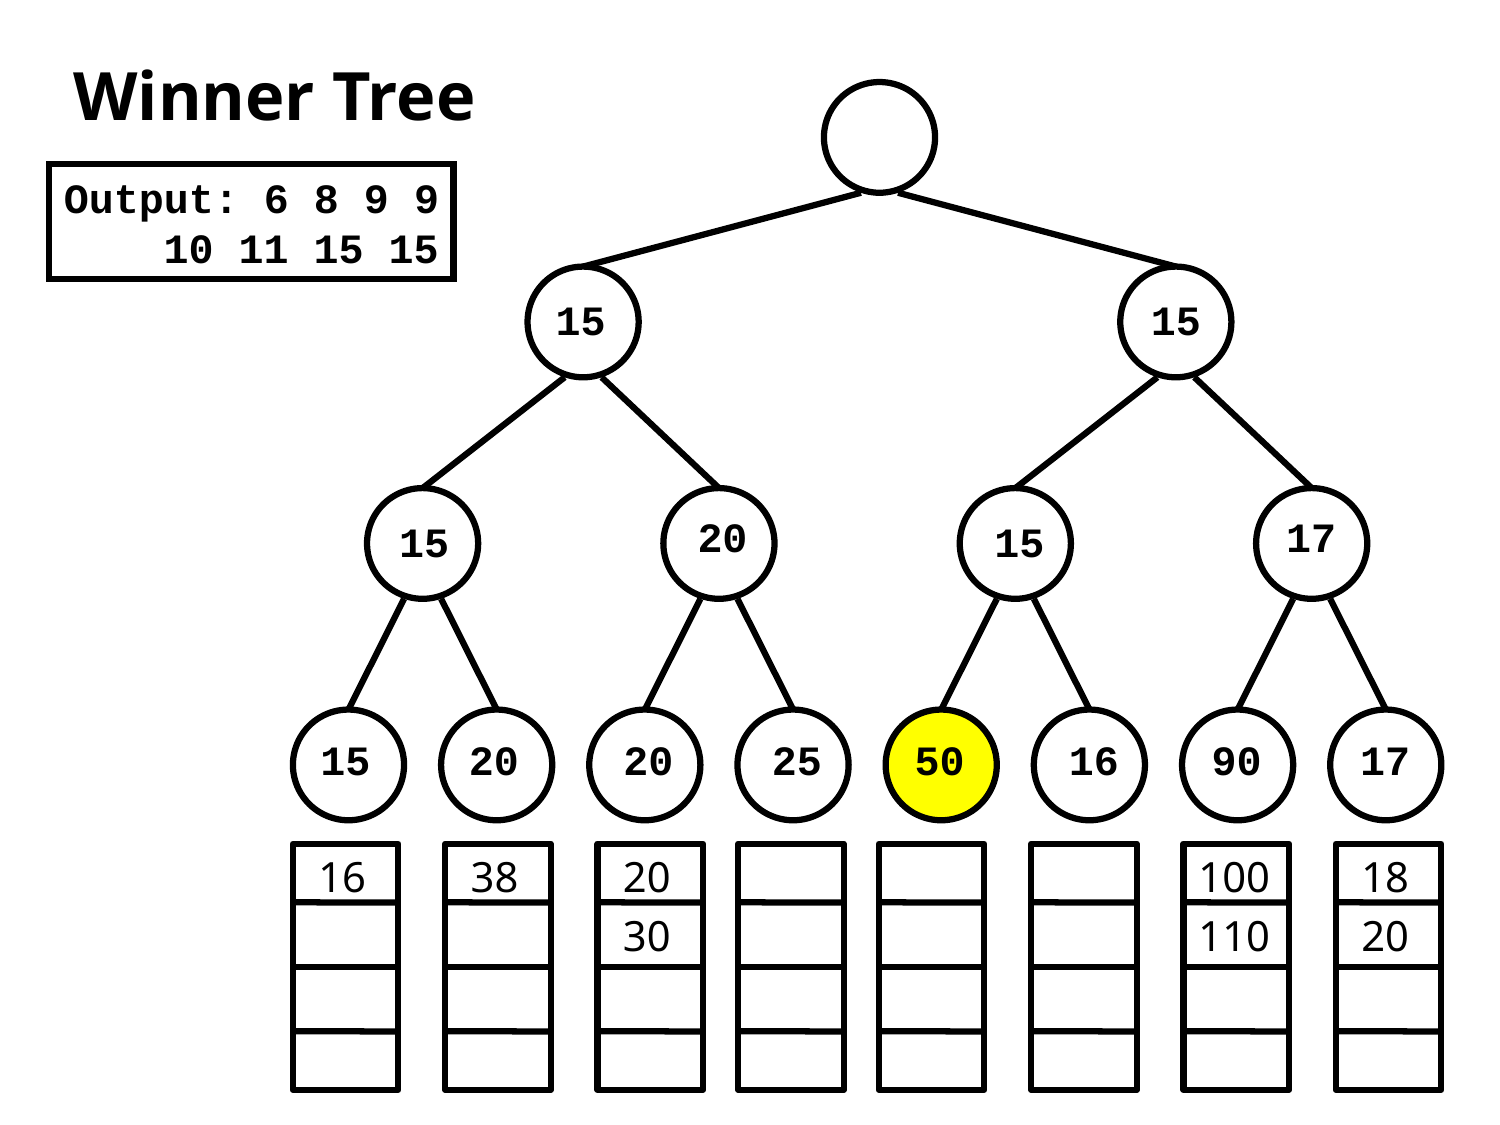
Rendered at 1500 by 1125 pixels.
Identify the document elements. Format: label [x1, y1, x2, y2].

text_box [1209, 626, 1414, 683]
text_box [290, 707, 407, 823]
text_box [364, 264, 778, 601]
text_box [1328, 707, 1444, 823]
text_box [595, 842, 705, 1092]
text_box [736, 842, 846, 1092]
text_box [957, 90, 1370, 601]
text_box [735, 707, 851, 823]
text_box [1029, 842, 1139, 1092]
text_box [443, 842, 553, 1092]
text_box [684, 90, 760, 369]
text_box [438, 707, 555, 823]
text_box [1179, 707, 1296, 823]
text_box [617, 626, 821, 683]
text_box [291, 842, 400, 1092]
text_box [913, 626, 1118, 683]
text_box [821, 79, 938, 195]
text_box [1181, 842, 1291, 1092]
text_box [48, 163, 454, 279]
text_box [1334, 842, 1443, 1092]
text_box [877, 842, 986, 1092]
text_box [1031, 707, 1148, 823]
text_box [58, 46, 563, 142]
text_box [883, 707, 999, 823]
text_box [320, 626, 525, 683]
text_box [587, 707, 703, 823]
